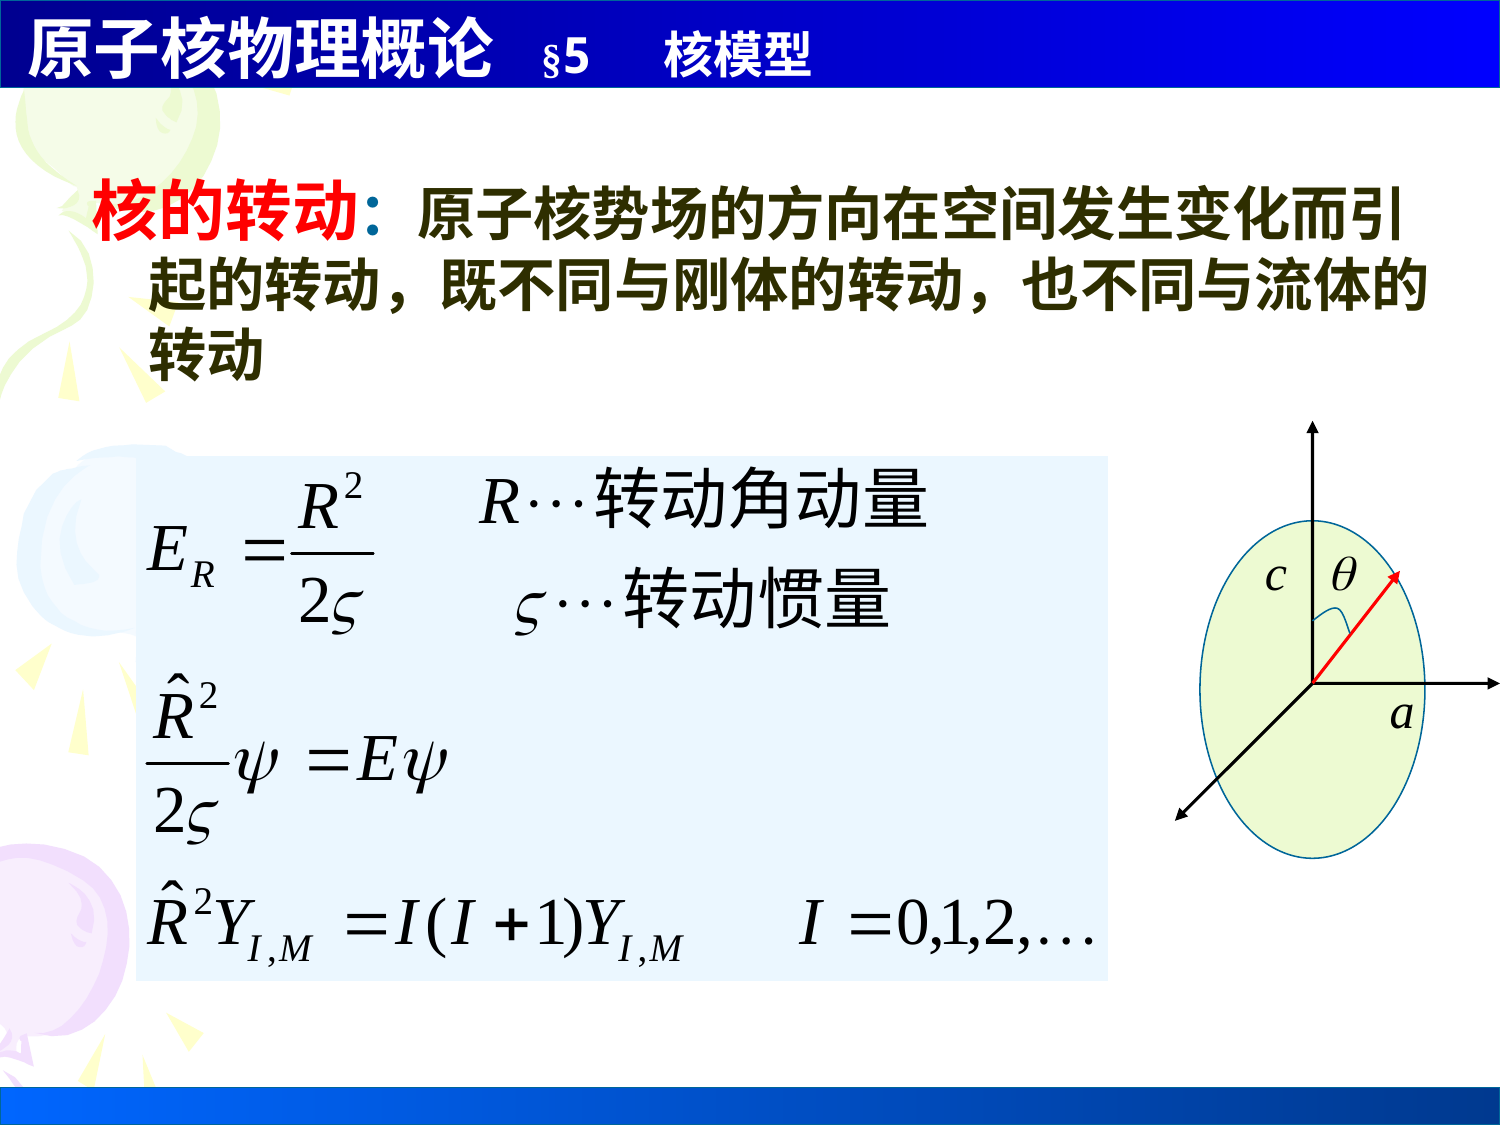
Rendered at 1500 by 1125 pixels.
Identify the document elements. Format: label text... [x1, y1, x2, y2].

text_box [1174, 420, 1500, 859]
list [135, 456, 1108, 982]
list 核的转动：原子核势场的方向在空间发生变化而引起的转动，既不同与刚体的转动，也不同与流体的转动 [76, 160, 1459, 421]
